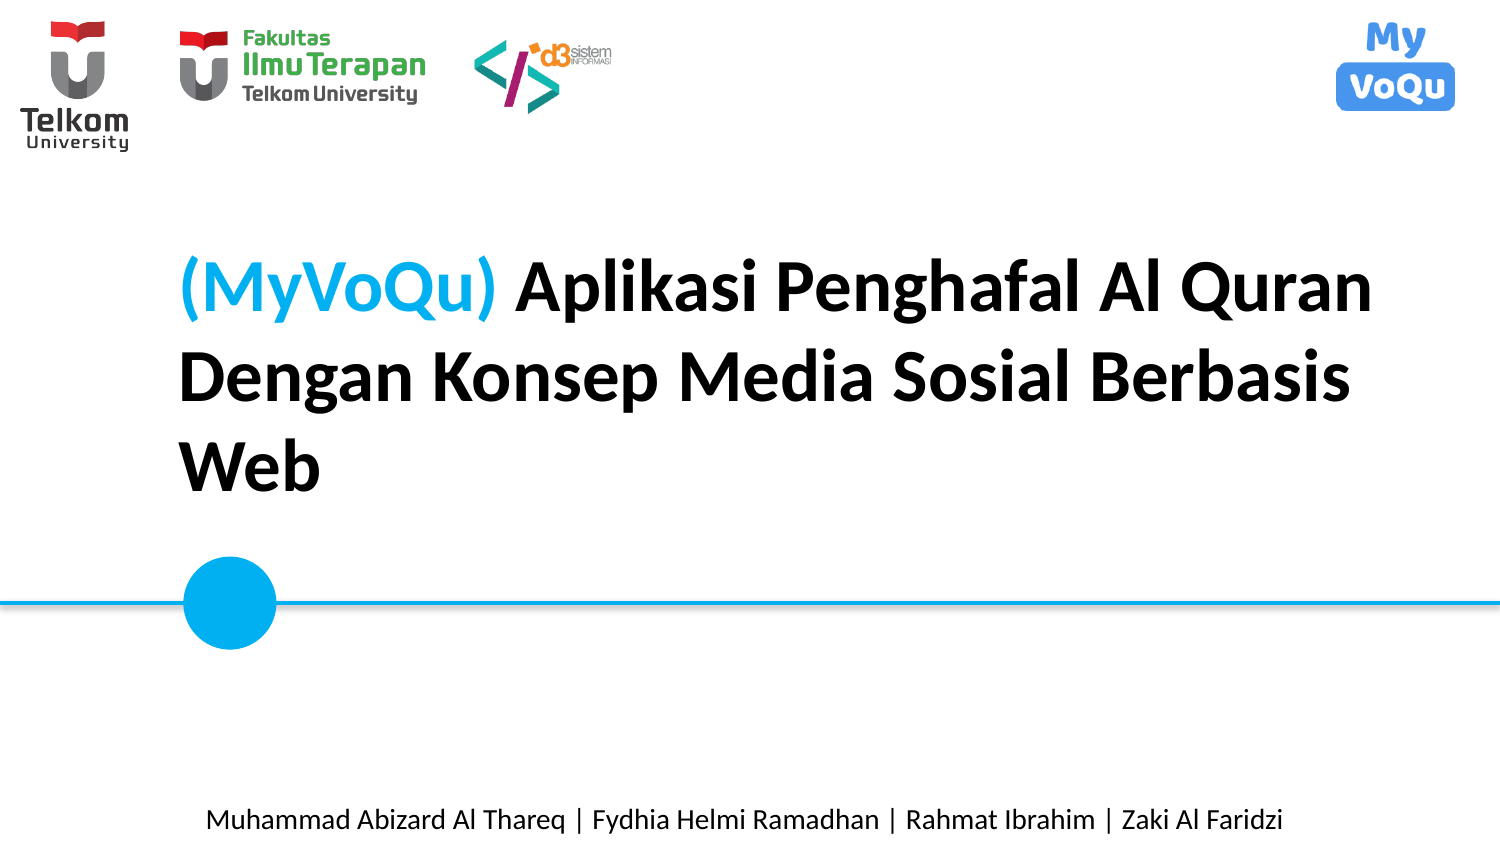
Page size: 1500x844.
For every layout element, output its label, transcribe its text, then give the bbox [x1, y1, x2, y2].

picture [20, 21, 128, 152]
picture [1336, 0, 1455, 111]
text_box Muhammad Abizard Al Thareq | Fydhia Helmi Ramadhan | Rahmat Ibrahim | Zaki Al Faridzi [190, 793, 1309, 843]
title (MyVoQu) Aplikasi Penghafal Al Quran Dengan Konsep Media Sosial Berbasis Web [163, 220, 1469, 522]
picture [445, 0, 645, 141]
picture [163, 13, 442, 119]
